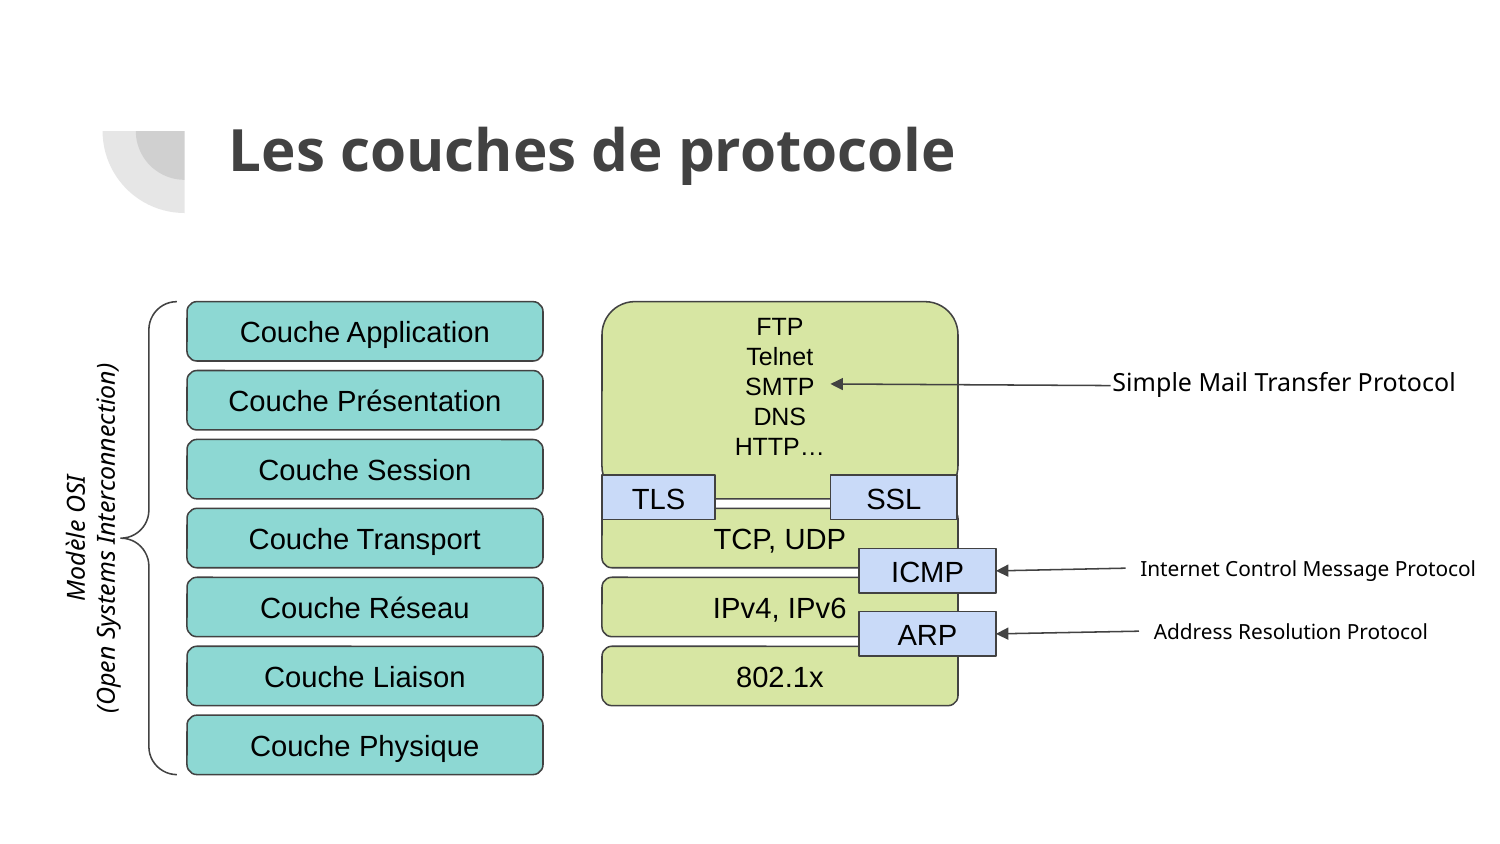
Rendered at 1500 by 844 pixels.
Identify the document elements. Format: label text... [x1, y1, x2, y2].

text_box TCP, UDP [601, 508, 958, 568]
text_box [135, 301, 177, 775]
text_box 802.1x [601, 646, 958, 706]
text_box Couche Réseau [186, 577, 544, 637]
text_box Couche Transport [186, 508, 544, 568]
title Les couches de protocole [213, 98, 1368, 263]
text_box TLS [602, 475, 716, 520]
text_box SSL [830, 475, 957, 520]
text_box Address Resolution Protocol [1138, 606, 1500, 657]
text_box Internet Control Message Protocol [1125, 543, 1500, 594]
text_box FTP Telnet SMTP DNS HTTP… [601, 301, 958, 499]
text_box Modèle OSI (Open Systems Interconnection) [45, 304, 135, 773]
text_box Couche Physique [186, 715, 544, 775]
text_box IPv4, IPv6 [601, 577, 958, 637]
text_box Couche Présentation [186, 370, 544, 430]
text_box Couche Session [186, 439, 544, 499]
text_box ARP [859, 611, 996, 657]
text_box ICMP [859, 548, 996, 594]
text_box Simple Mail Transfer Protocol [1097, 351, 1475, 411]
text_box Couche Application [186, 301, 544, 362]
text_box Couche Liaison [186, 646, 544, 706]
